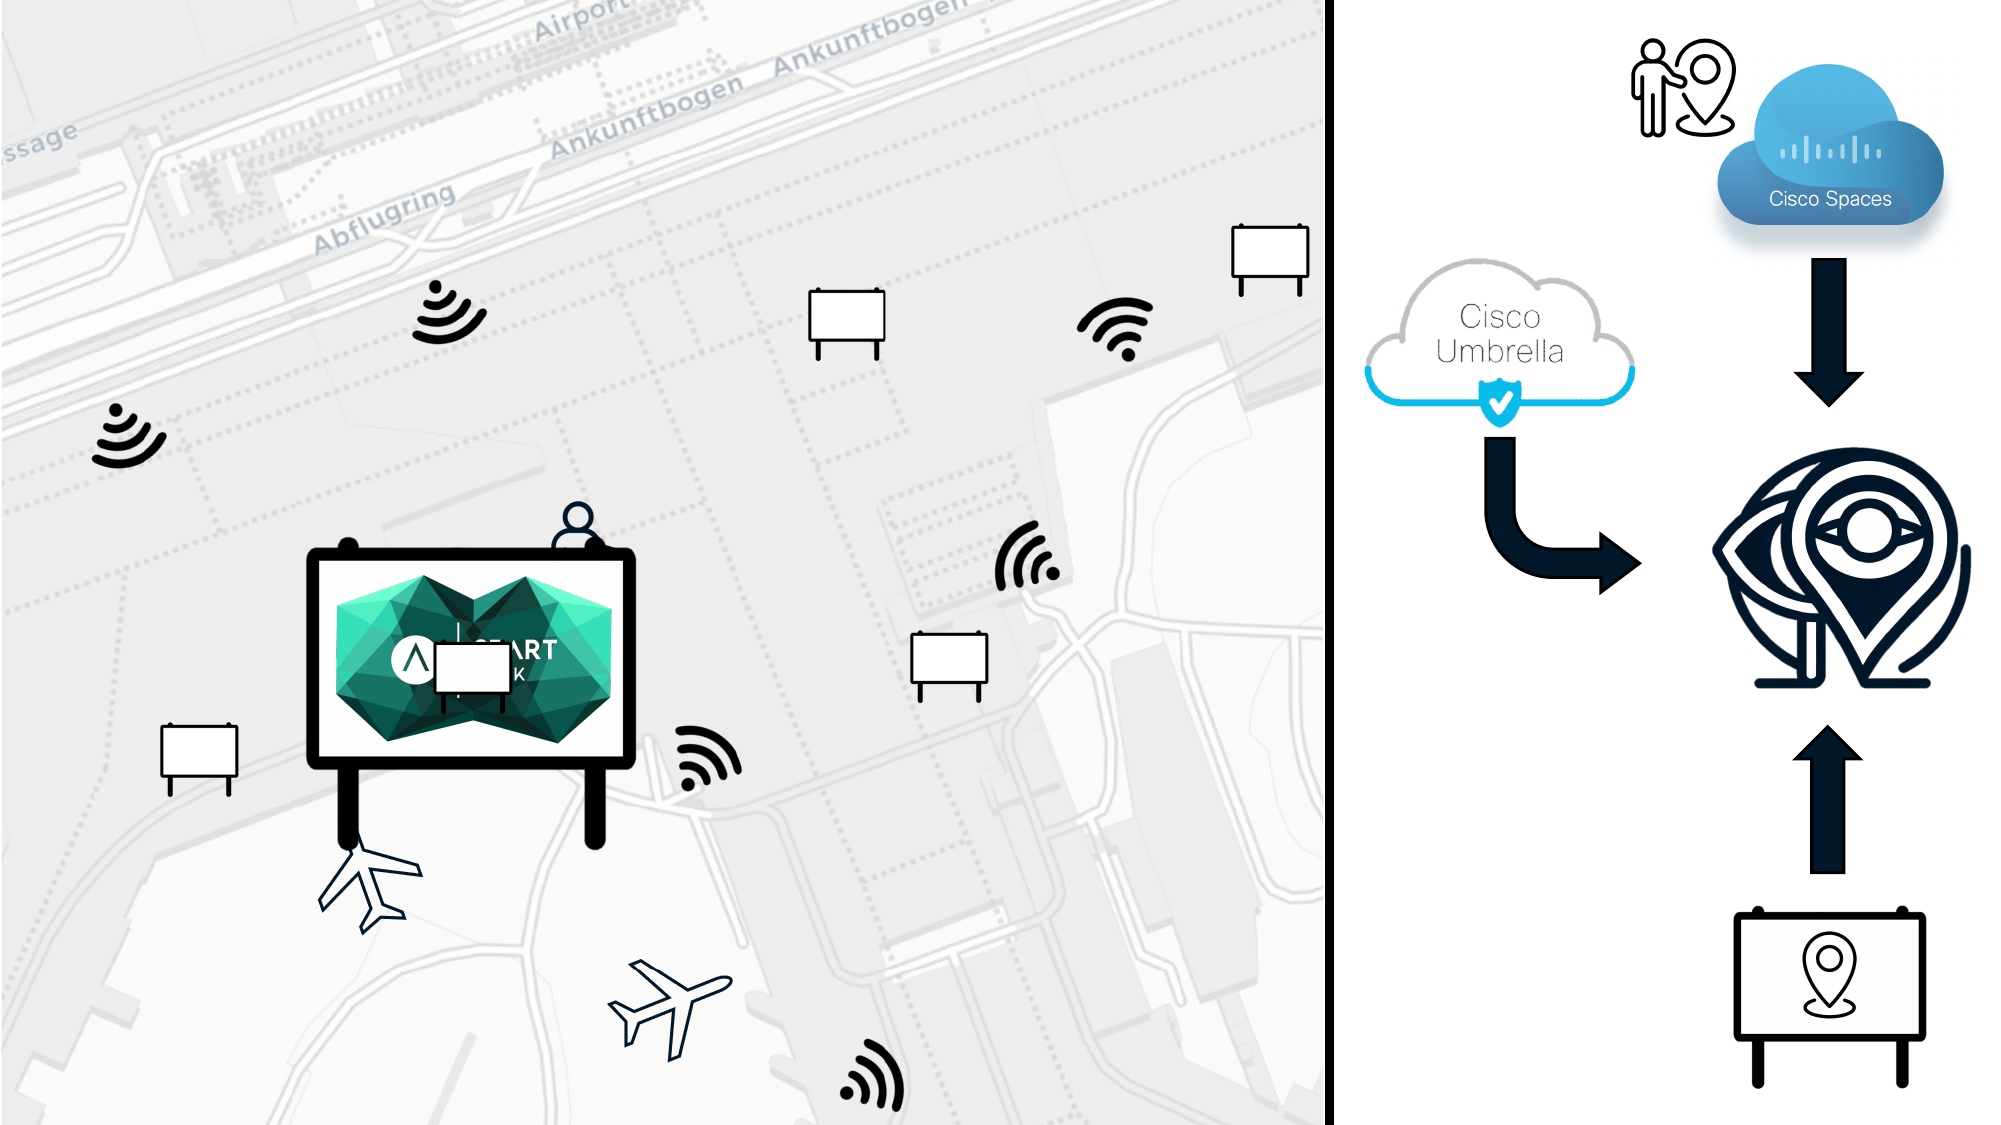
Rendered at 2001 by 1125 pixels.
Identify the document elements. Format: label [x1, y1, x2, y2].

text_box [270, 526, 669, 863]
picture [1623, 21, 1958, 274]
text_box [1328, 0, 2000, 1125]
picture [0, 0, 1698, 1125]
text_box [1713, 900, 1945, 1096]
